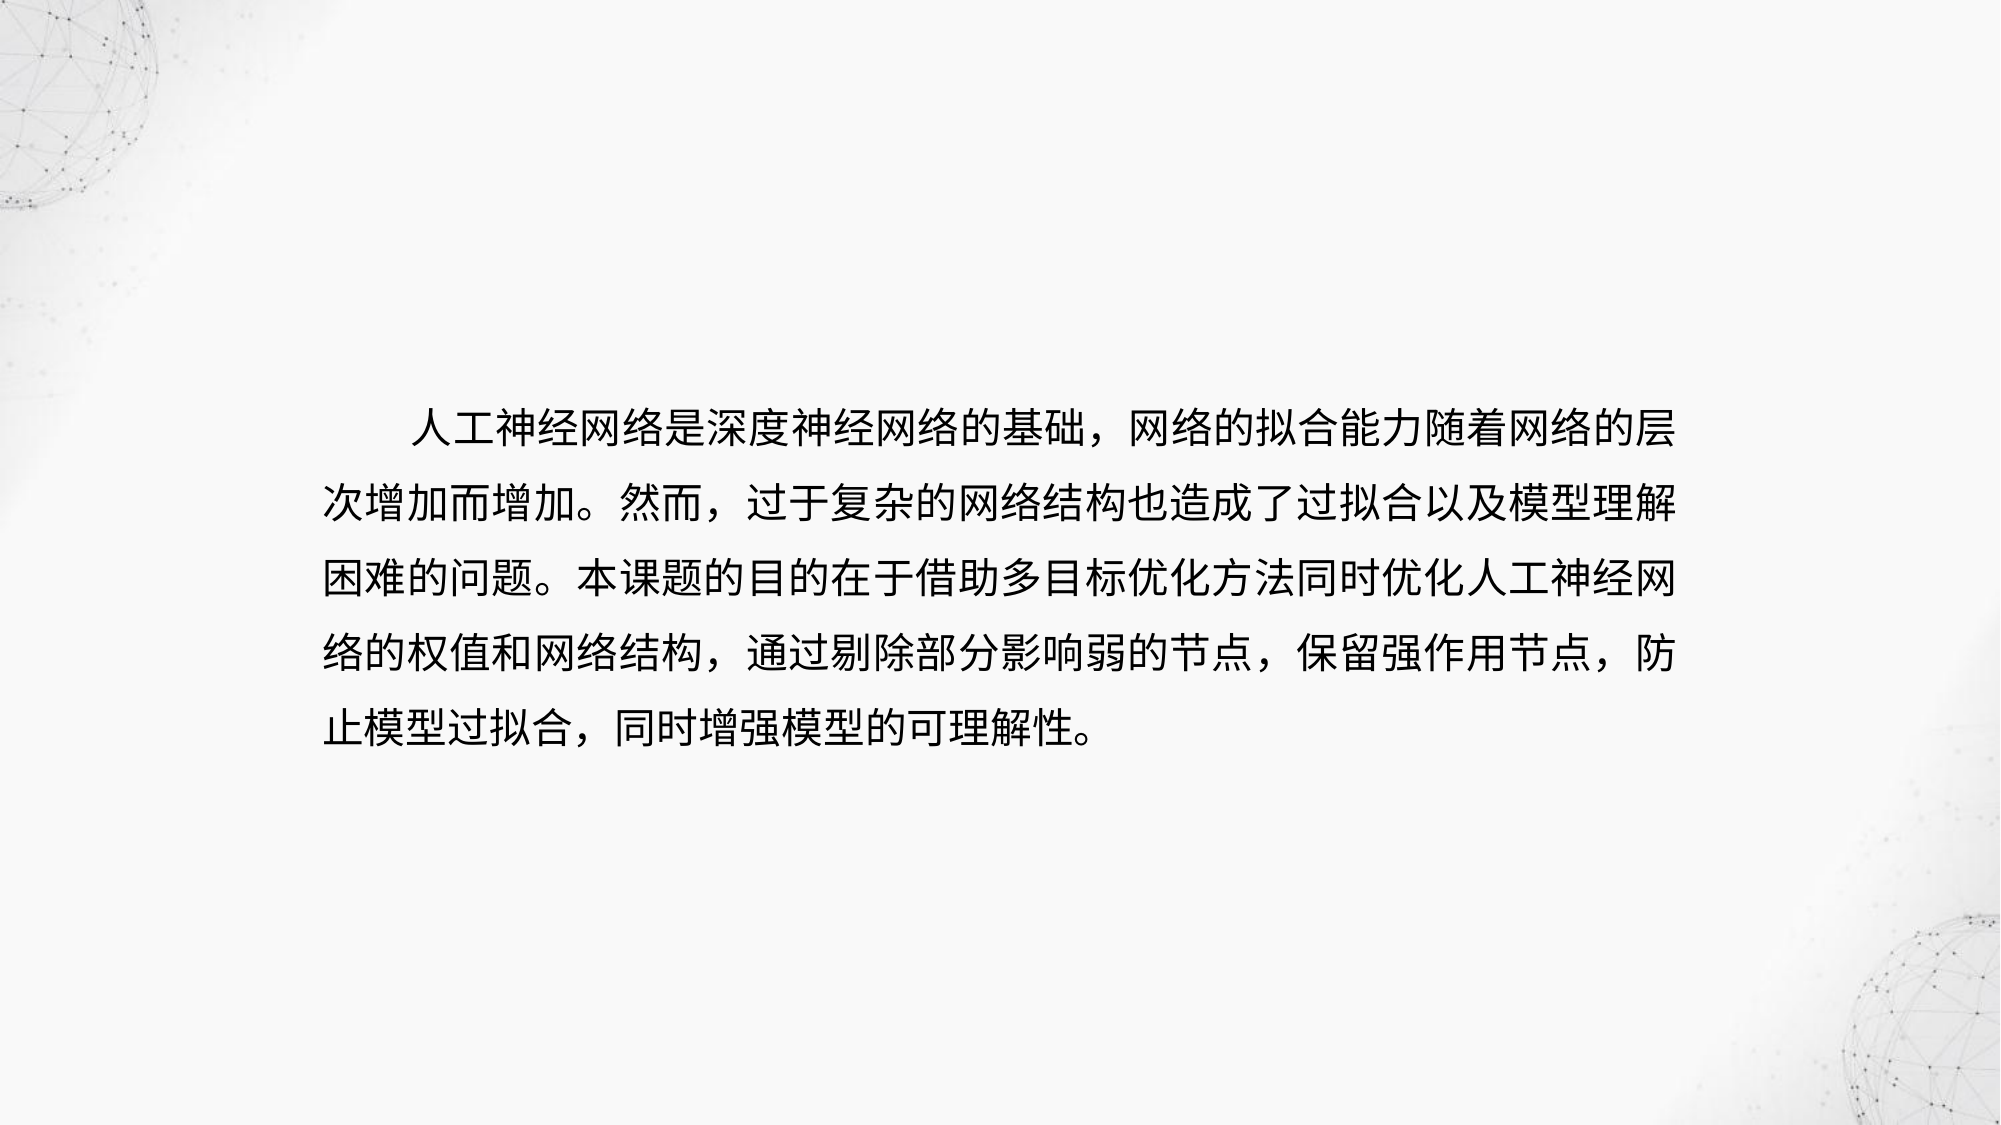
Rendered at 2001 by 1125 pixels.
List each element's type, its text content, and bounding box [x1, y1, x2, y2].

picture [0, 0, 2001, 1125]
text_box 人工神经网络是深度神经网络的基础，网络的拟合能力随着网络的层次增加而增加。然而，过于复杂的网络结构也造成了过拟合以及模型理解困难的问题。本课题的目的在于借助多目标优化方法同时优化人工神经网络的权值和网络结构，通过剔除部分影响弱的节点，保留强作用节点，防止模型过拟合，同时增强模型的可理解性。 [307, 369, 1693, 760]
